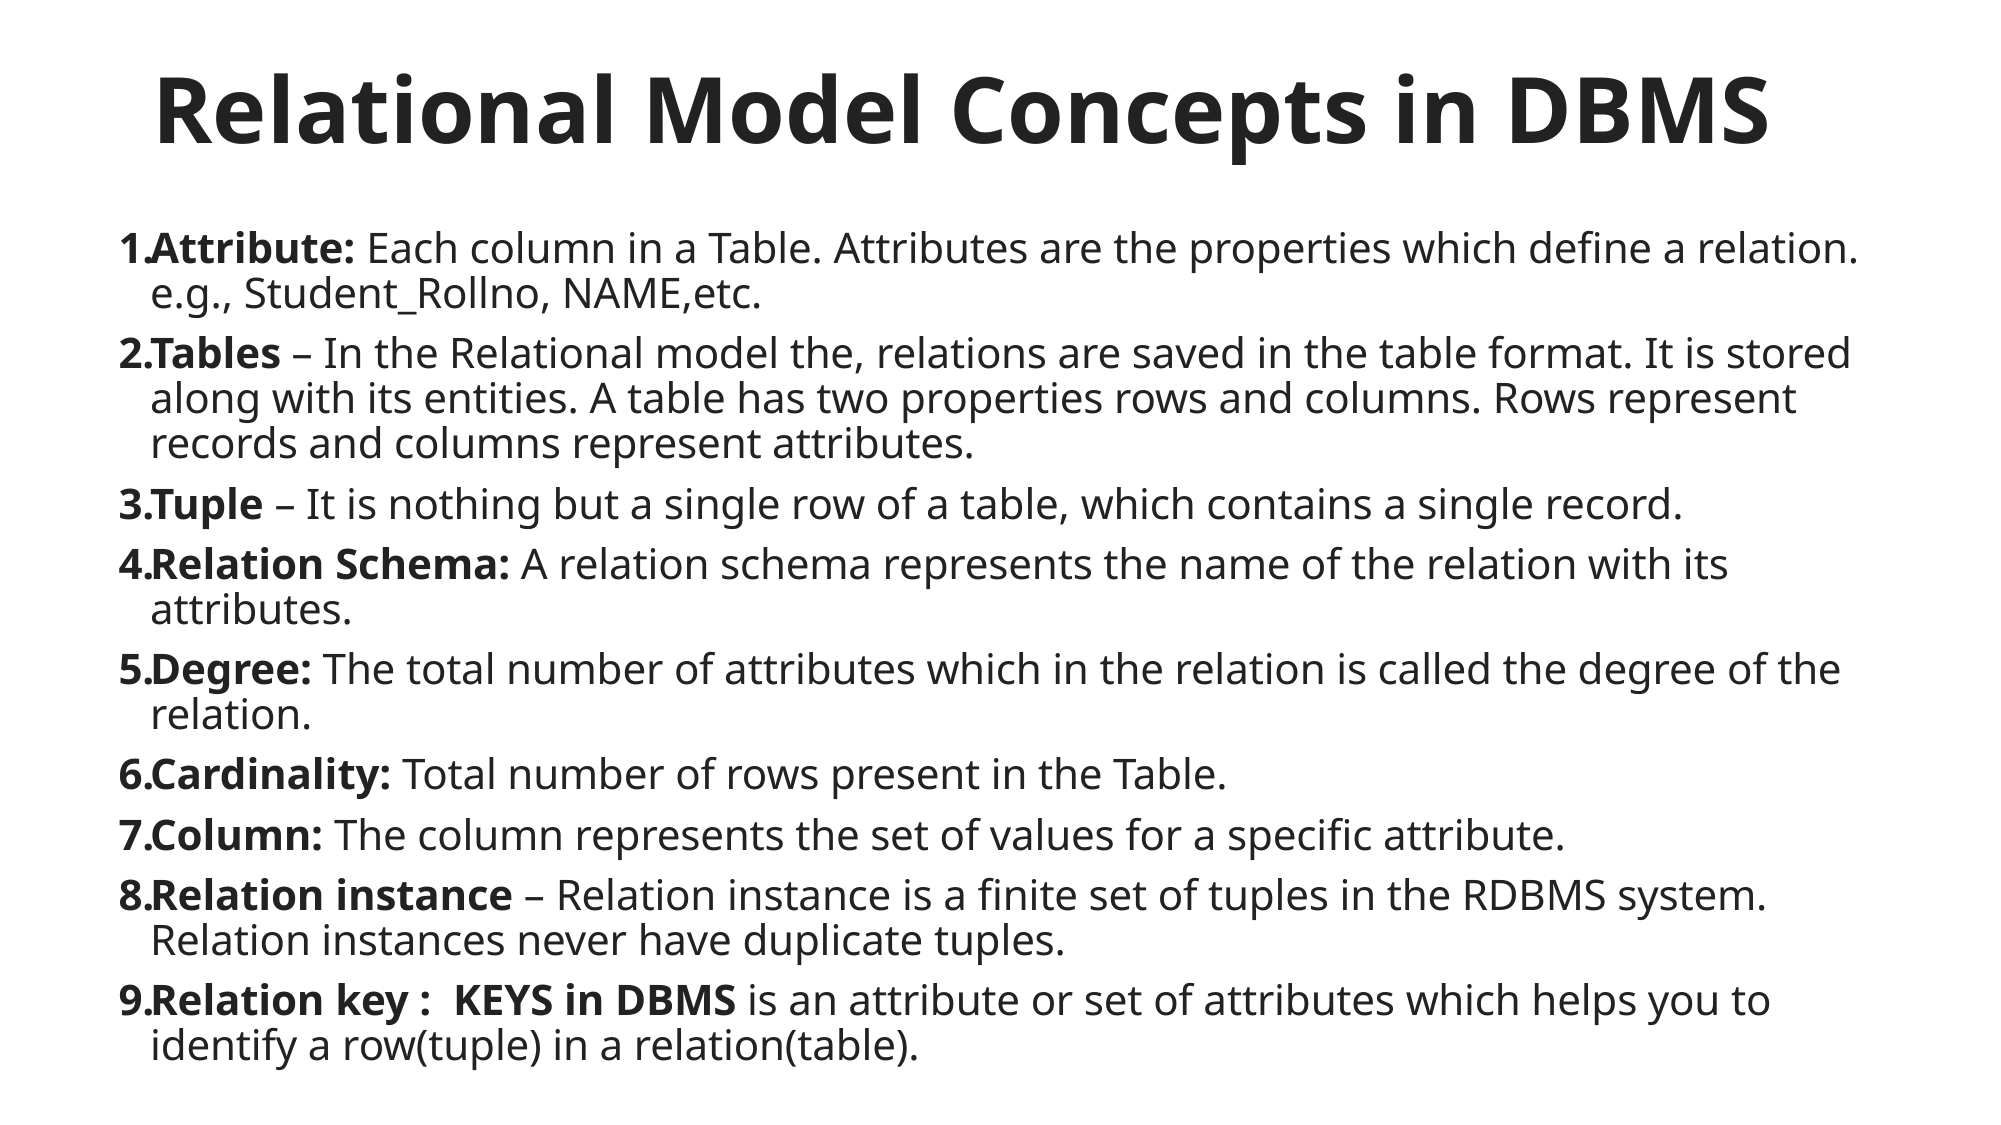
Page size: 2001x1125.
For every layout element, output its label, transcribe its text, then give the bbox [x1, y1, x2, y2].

title Relational Model Concepts in DBMS [137, 59, 1863, 219]
list Attribute: Each column in a Table. Attributes are the properties which define a relation. e.g., Student_Rollno, NAME,etc. Tables – In the Relational model the, relations are saved in the table format. It is stored along with its entities. A table has two properties rows and columns. Rows represent records and columns represent attributes. Tuple – It is nothing but a single row of a table, which contains a single record. Relation Schema: A relation schema represents the name of the relation with its attributes. Degree: The total number of attributes which in the relation is called the degree of the relation. Cardinality: Total number of rows present in the Table. Column: The column represents the set of values for a specific attribute. Relation instance – Relation instance is a finite set of tuples in the RDBMS system. Relation instances never have duplicate tuples. Relation key : KEYS in DBMS is an attribute or set of attributes which helps you to identify a row(tuple) in a relation(table). [103, 219, 1900, 1079]
